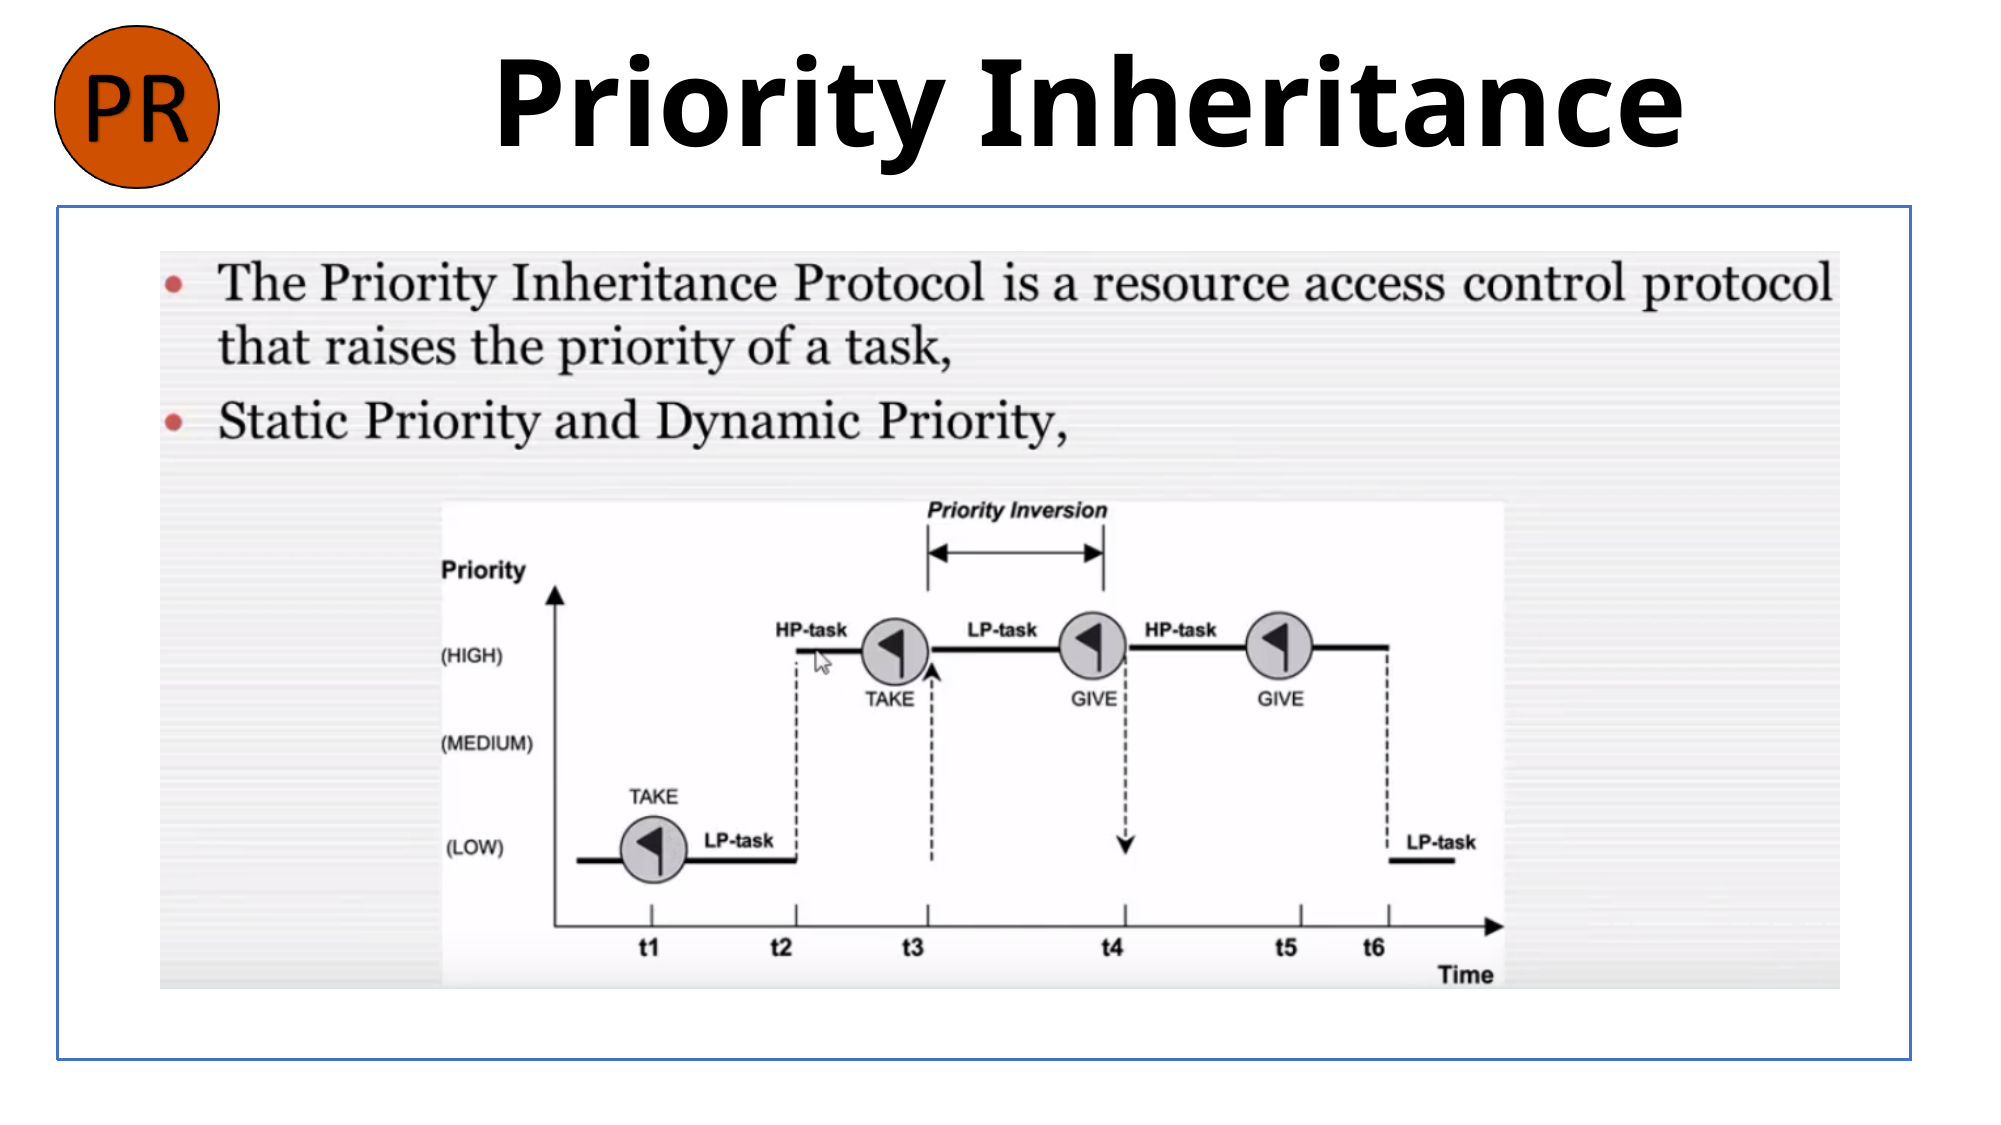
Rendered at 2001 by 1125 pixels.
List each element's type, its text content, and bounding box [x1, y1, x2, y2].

picture [160, 251, 1840, 989]
picture [47, 20, 224, 194]
title Priority Inheritance [249, 34, 1929, 181]
